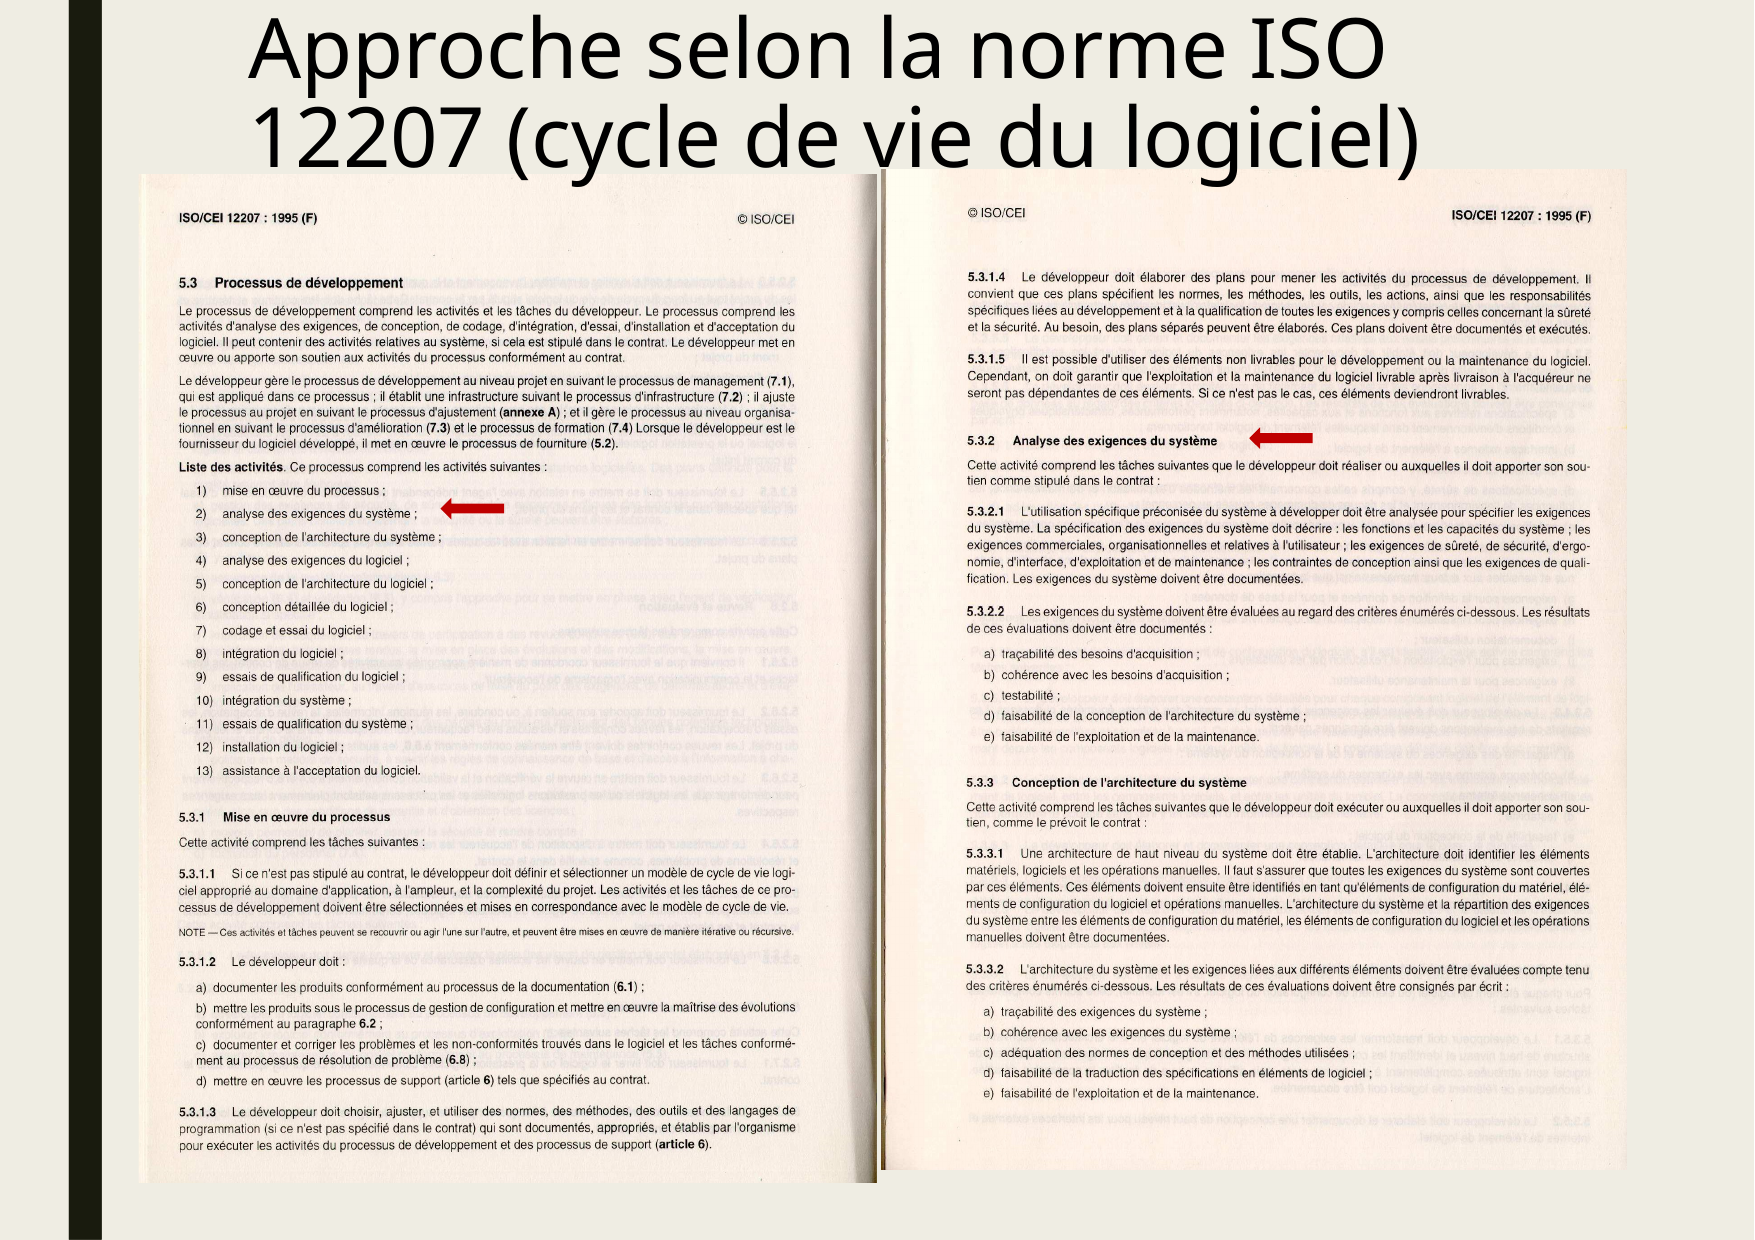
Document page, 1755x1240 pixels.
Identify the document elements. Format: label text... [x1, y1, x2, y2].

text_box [138, 169, 1627, 1183]
title Approche selon la norme ISO 12207 (cycle de vie du logiciel) [233, 0, 1615, 169]
